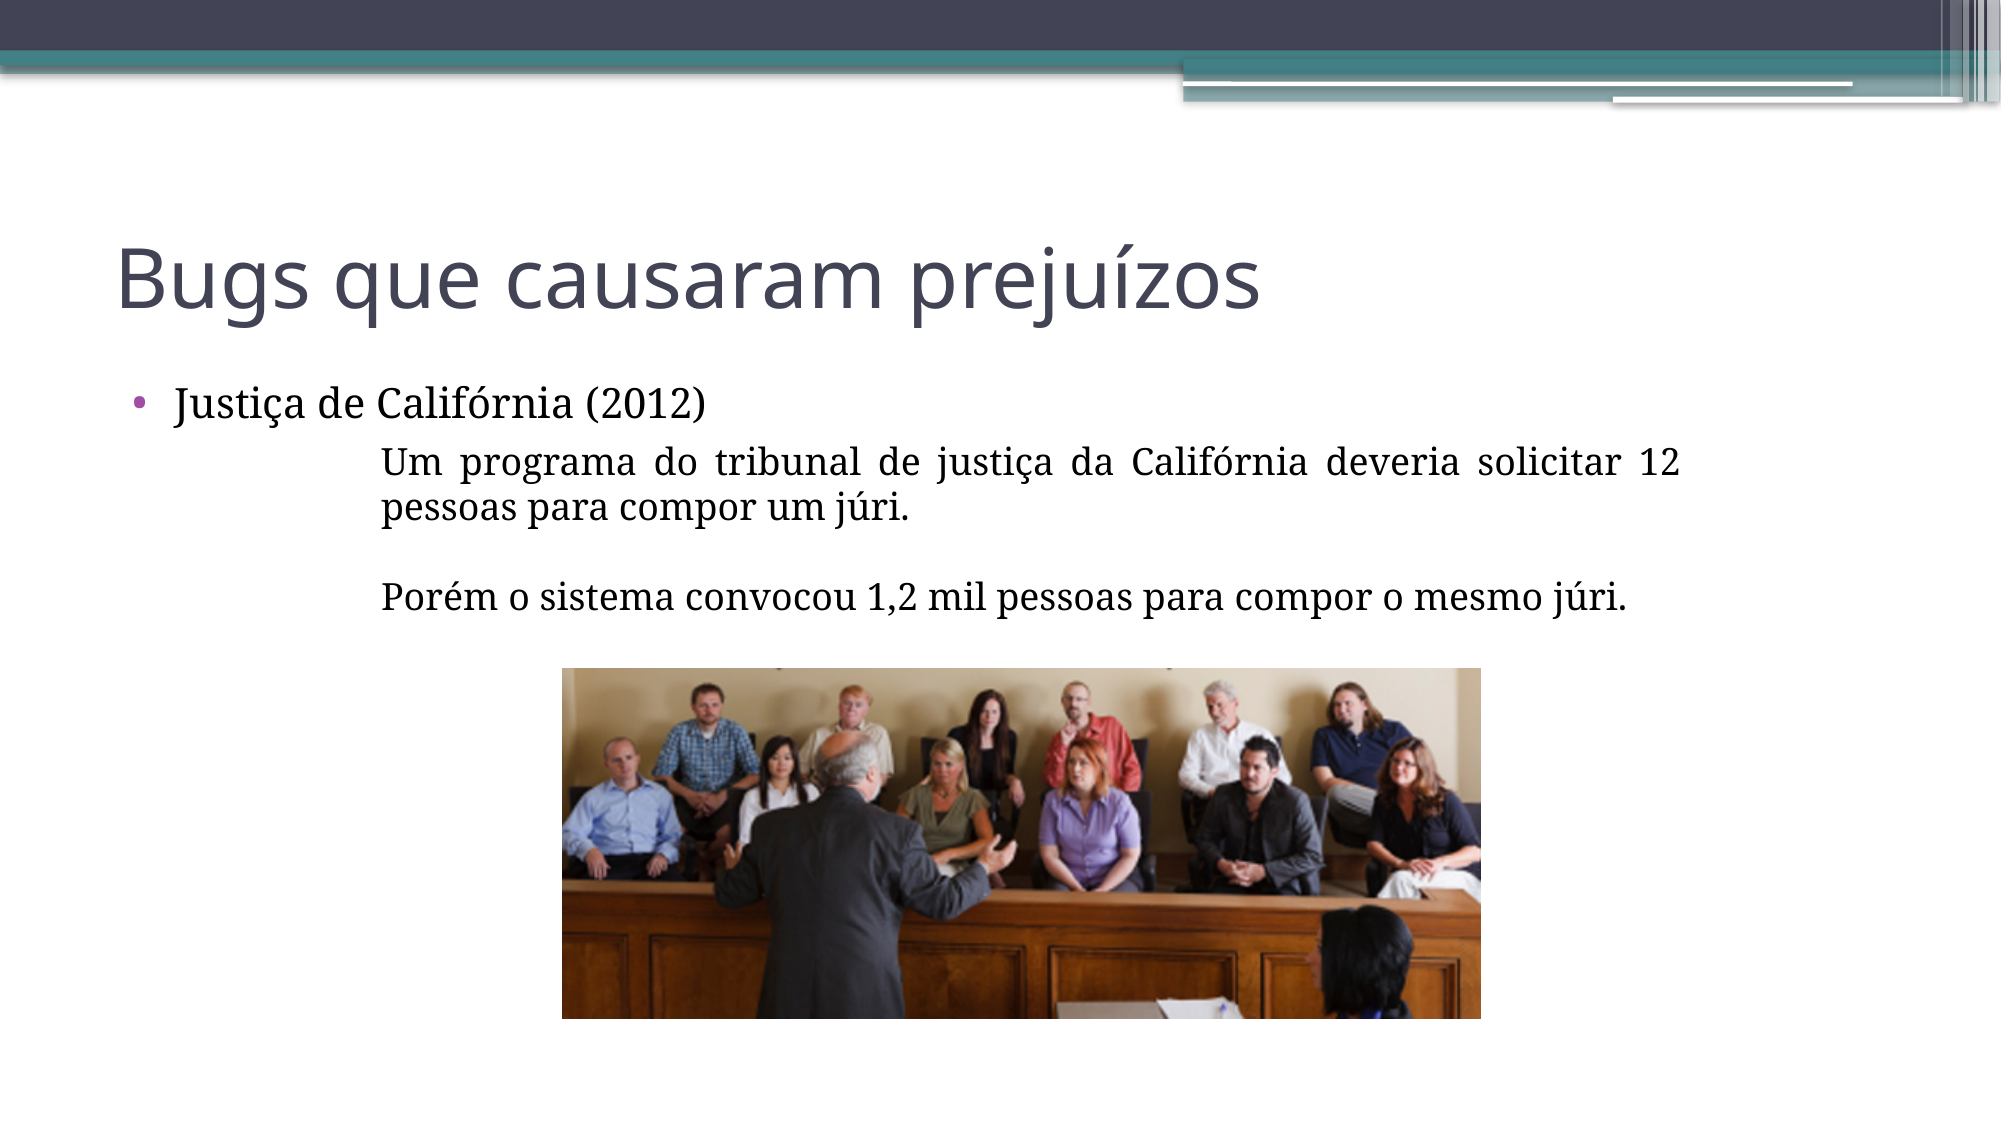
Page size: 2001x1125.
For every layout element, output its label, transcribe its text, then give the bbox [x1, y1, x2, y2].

title Bugs que causaram prejuízos [99, 187, 1900, 363]
picture [562, 668, 1481, 1020]
text_box Um programa do tribunal de justiça da Califórnia deveria solicitar 12 pessoas para compor um júri. Porém o sistema convocou 1,2 mil pessoas para compor o mesmo júri. [291, 430, 1697, 716]
list Justiça de Califórnia (2012) [99, 368, 1107, 1079]
